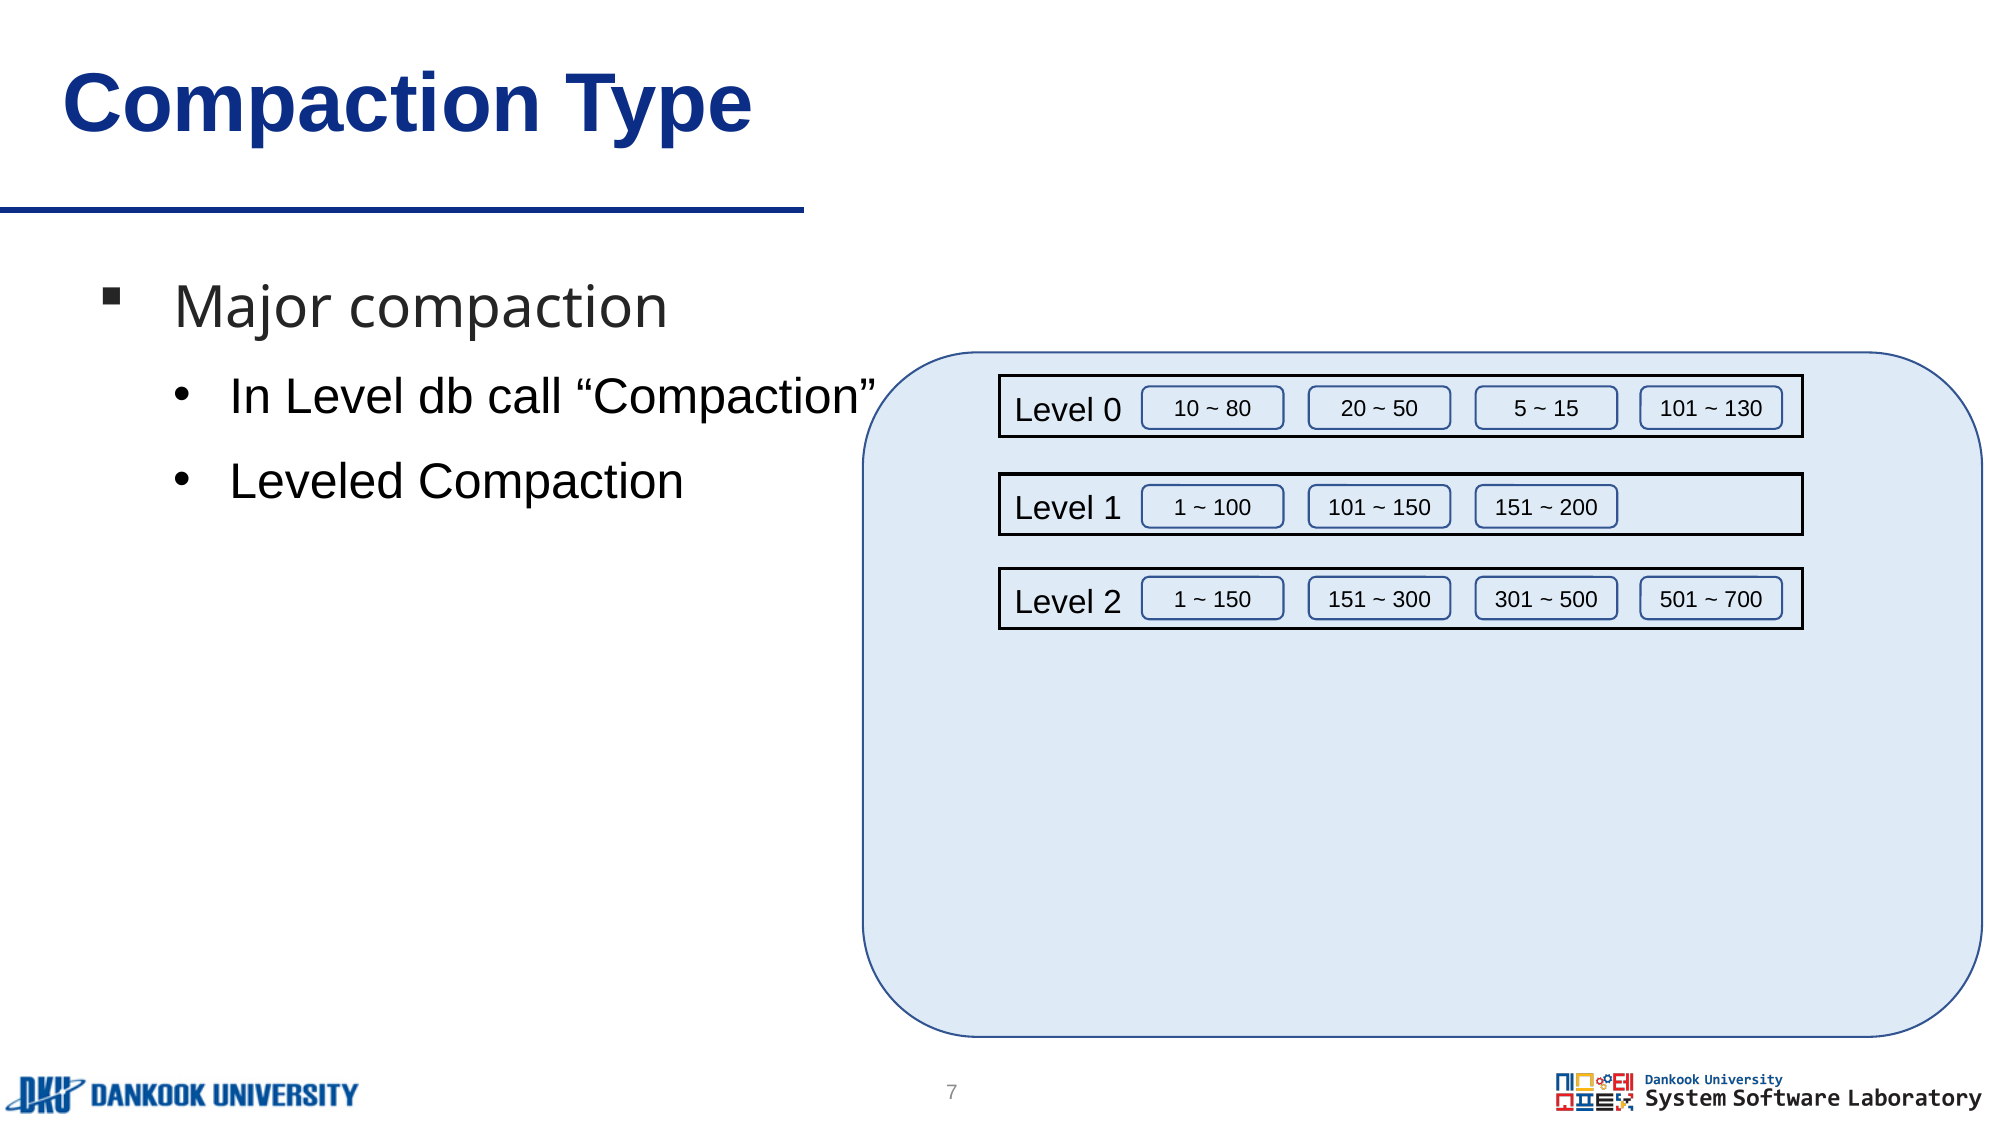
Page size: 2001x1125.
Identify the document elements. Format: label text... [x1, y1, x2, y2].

picture [1548, 1064, 2001, 1125]
text_box [861, 351, 1984, 1038]
slide_number 7 [726, 1067, 1177, 1116]
title Compaction Type [47, 36, 1504, 173]
list Major compaction In Level db call “Compaction” Leveled Compaction [83, 247, 1905, 1037]
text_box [999, 375, 1803, 437]
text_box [999, 568, 1803, 629]
picture [5, 1076, 359, 1114]
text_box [999, 474, 1803, 535]
